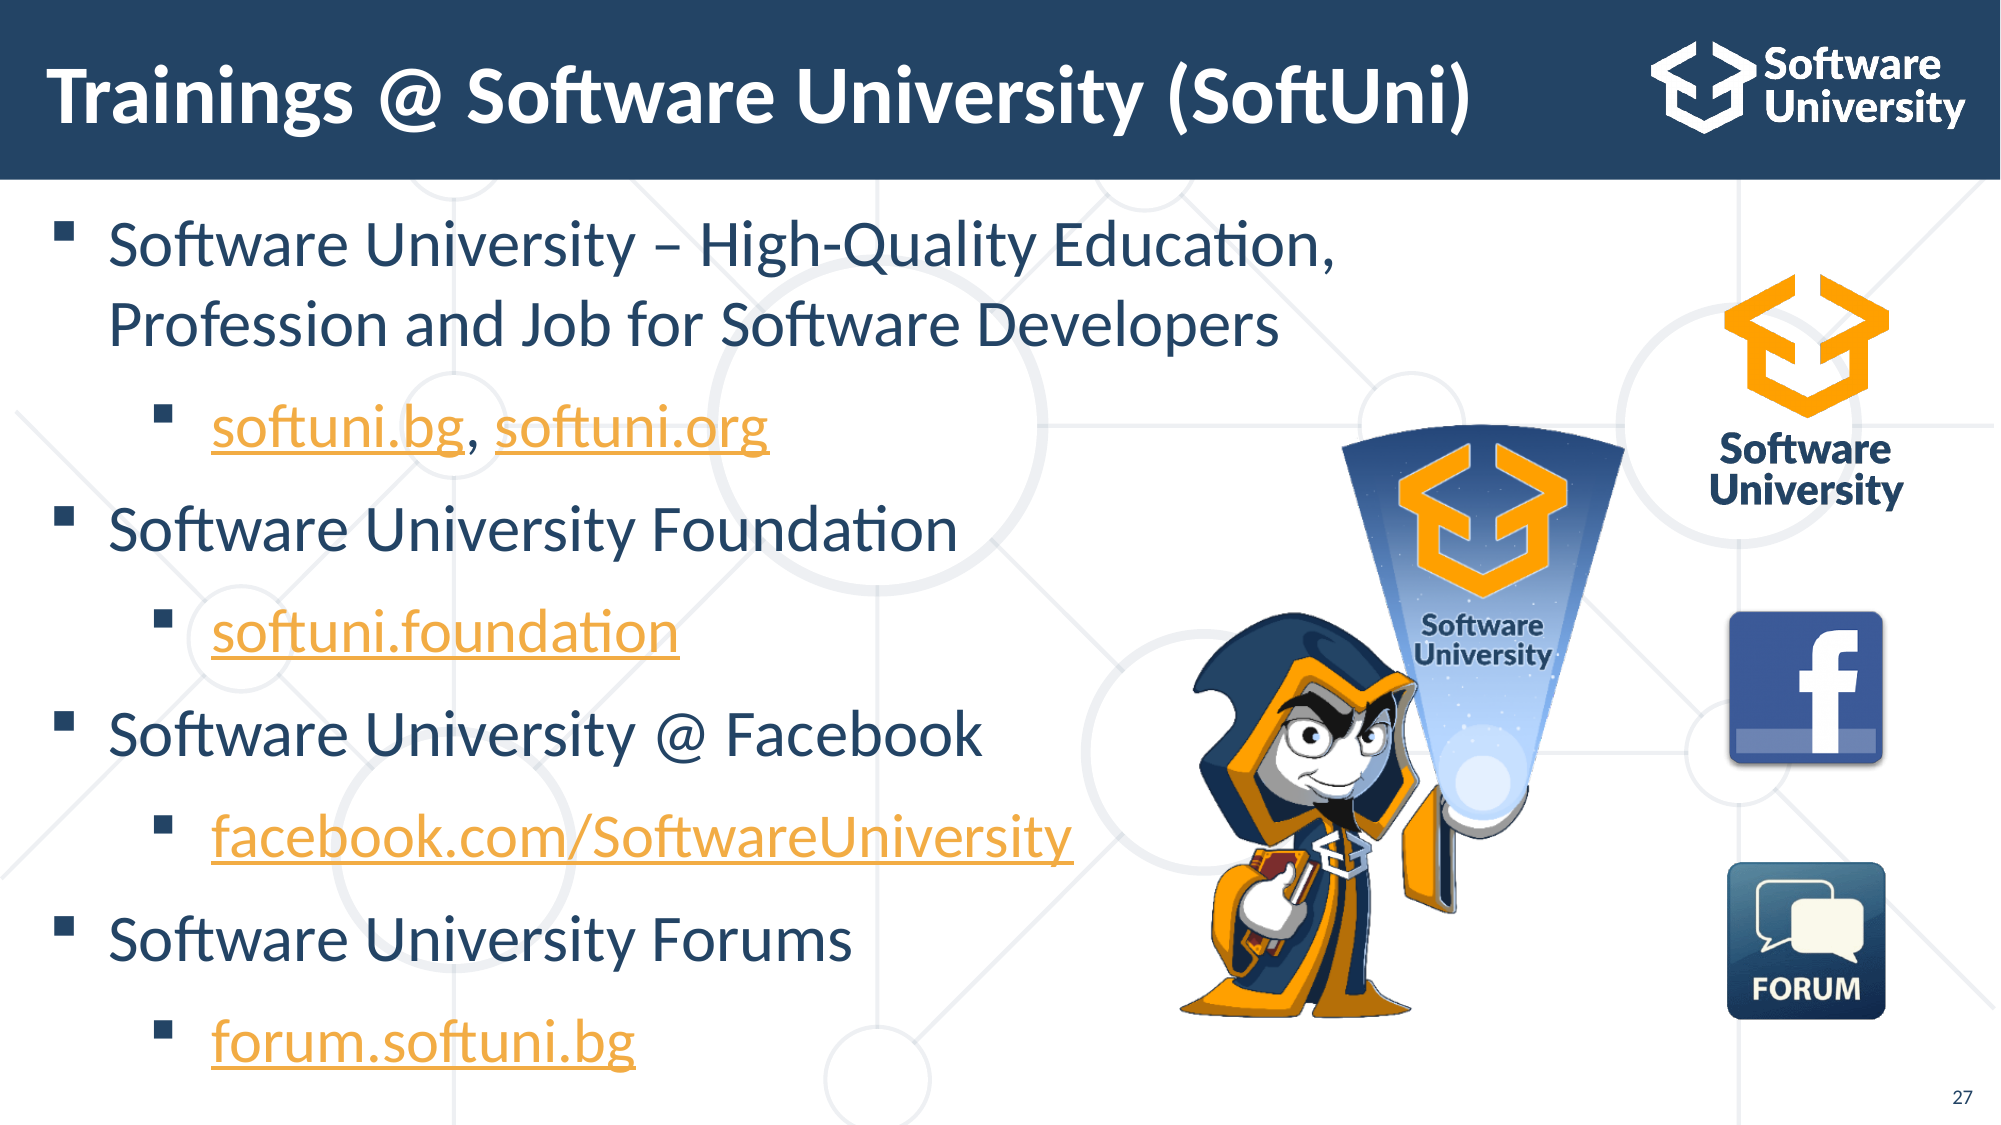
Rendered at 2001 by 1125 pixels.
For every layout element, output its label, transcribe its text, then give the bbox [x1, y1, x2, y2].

picture [1708, 274, 1904, 517]
title Trainings @ Software University (SoftUni) [28, 17, 1627, 163]
text_box 27 [1927, 1067, 1989, 1117]
list Software University – High-Quality Education, Profession and Job for Software Developers softuni.bg, softuni.org Software University Foundation softuni.foundation Software University @ Facebook facebook.com/SoftwareUniversity Software University Forums forum.softuni.bg [31, 193, 1458, 1094]
picture [1723, 605, 1889, 773]
picture [1458, 423, 1627, 1020]
picture [1651, 41, 1966, 134]
picture [1726, 861, 1886, 1020]
